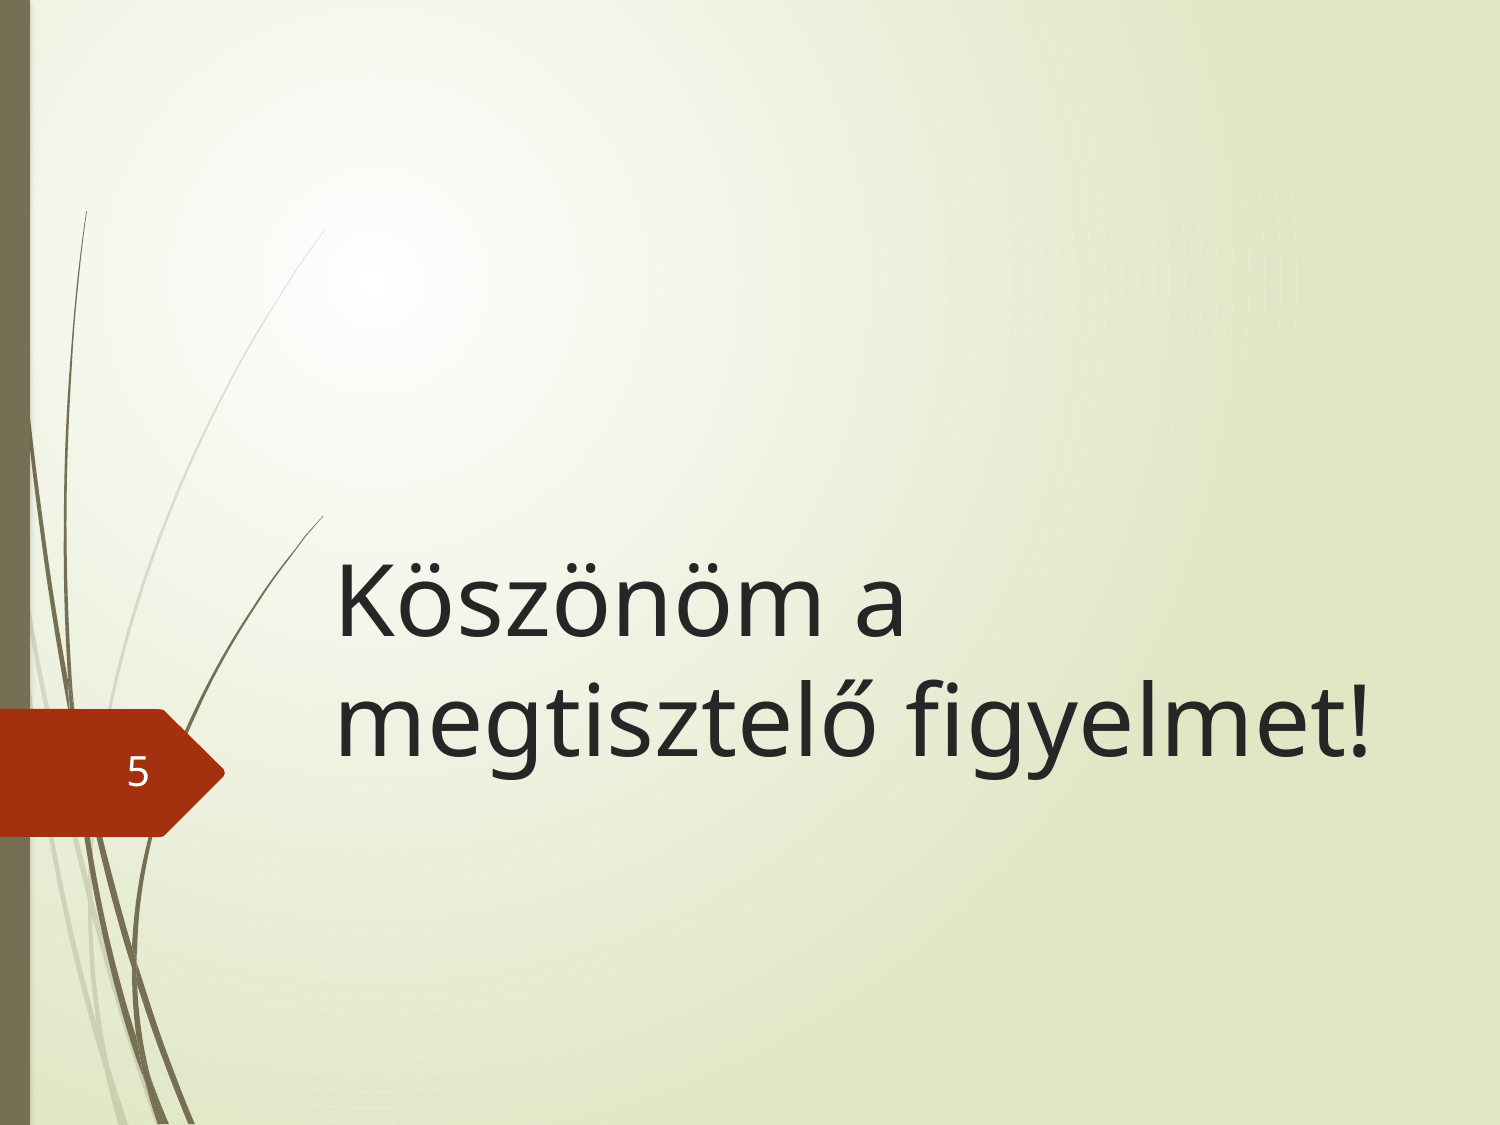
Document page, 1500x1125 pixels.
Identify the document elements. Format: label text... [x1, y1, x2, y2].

title Köszönöm a megtisztelő figyelmet! [318, 412, 1402, 784]
slide_number 5 [69, 743, 166, 803]
